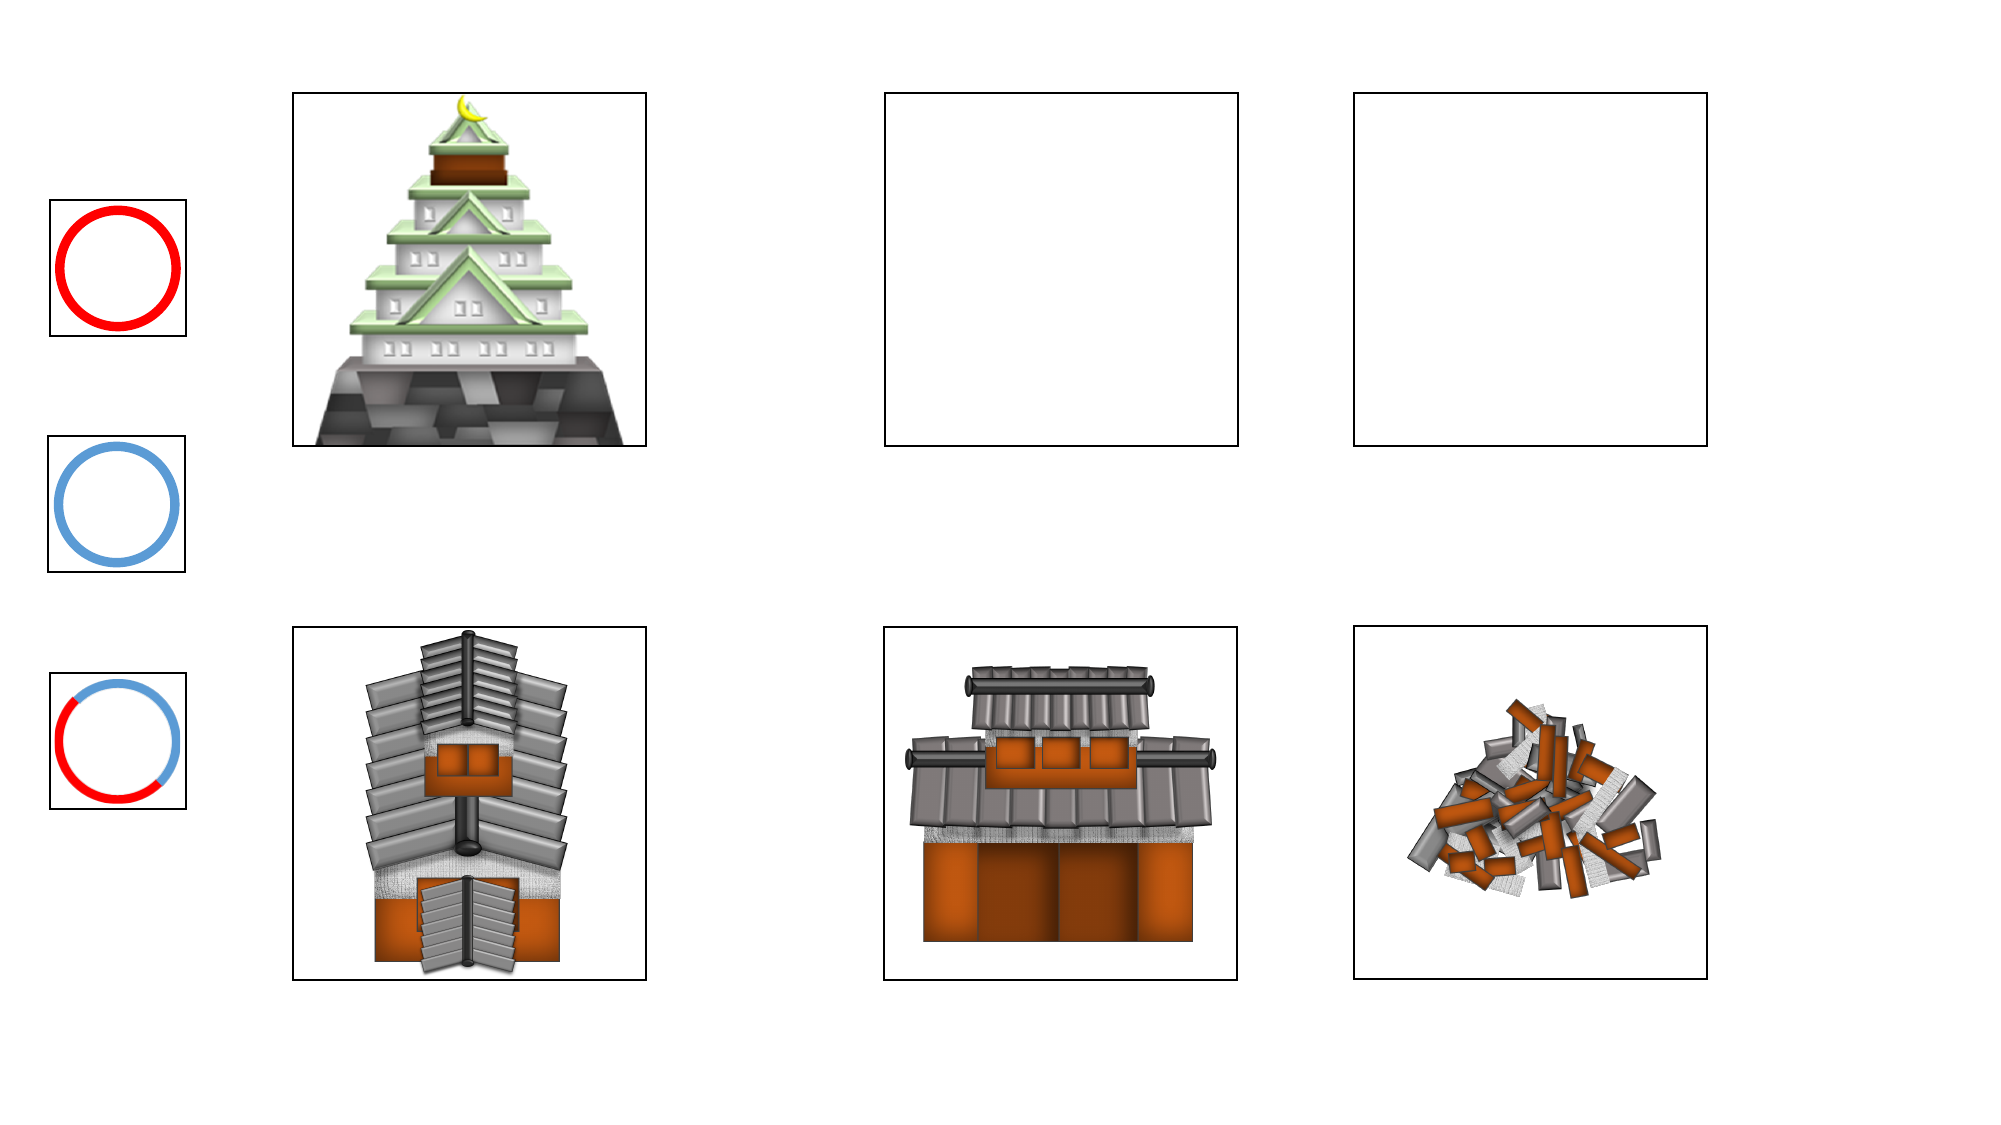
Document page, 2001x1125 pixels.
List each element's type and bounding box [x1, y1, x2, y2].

picture [1406, 697, 1662, 899]
picture [904, 665, 1217, 942]
text_box [1353, 92, 1708, 447]
picture [362, 629, 571, 980]
text_box [292, 626, 647, 981]
text_box [292, 92, 647, 447]
text_box [883, 626, 1238, 981]
text_box [49, 672, 187, 810]
text_box [1353, 625, 1708, 980]
text_box [47, 435, 186, 573]
text_box [58, 209, 178, 328]
text_box [57, 445, 176, 564]
picture [54, 678, 181, 805]
picture [301, 93, 637, 446]
text_box [49, 199, 187, 337]
text_box [884, 92, 1239, 447]
